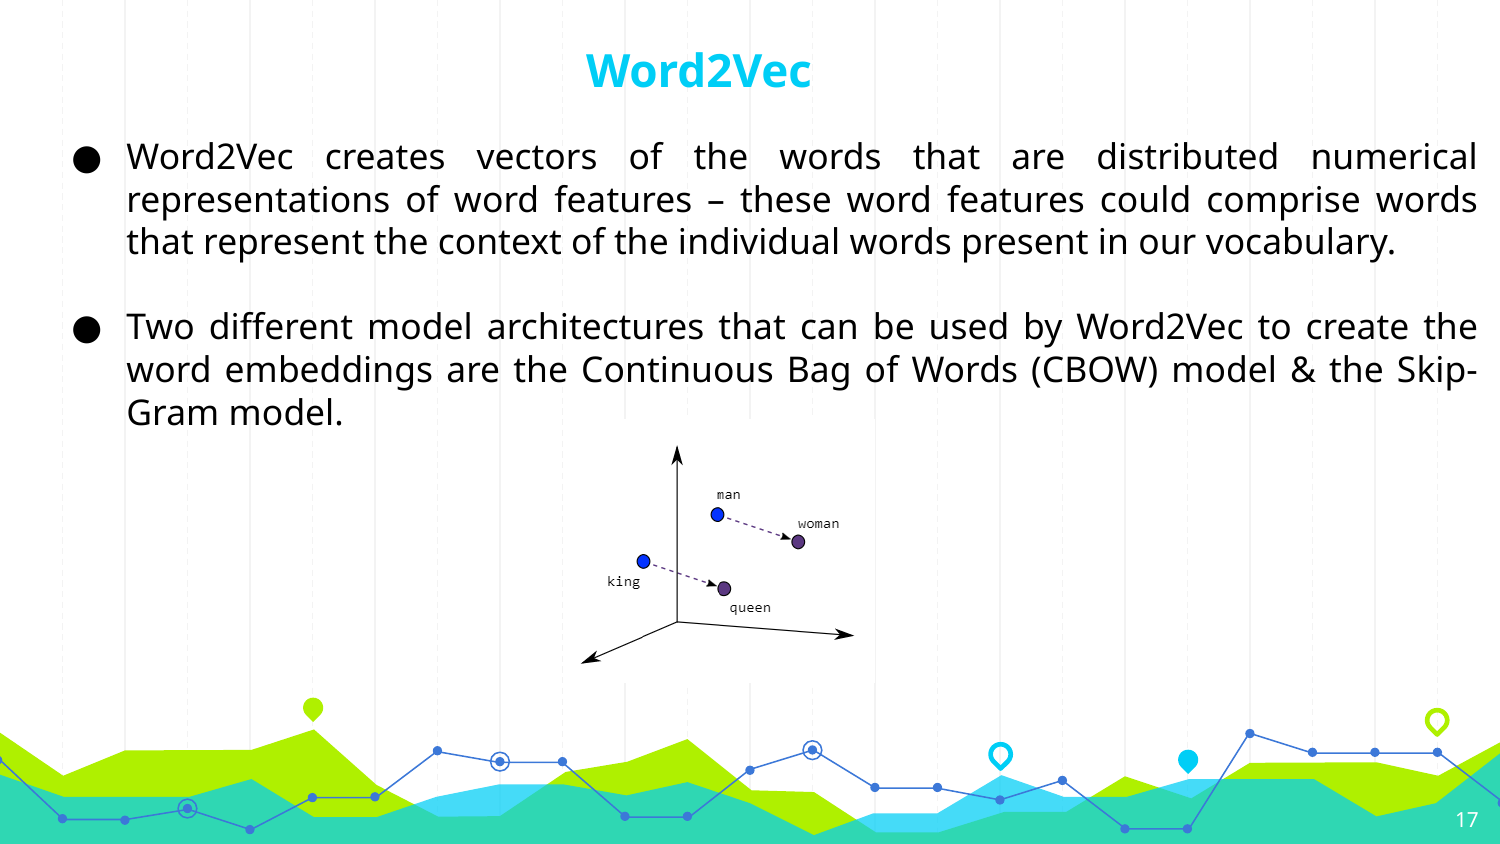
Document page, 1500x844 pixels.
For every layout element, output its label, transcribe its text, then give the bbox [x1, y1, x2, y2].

text_box Word2Vec creates vectors of the words that are distributed numerical representations of word features – these word features could comprise words that represent the context of the individual words present in our vocabulary. Two different model architectures that can be used by Word2Vec to create the word embeddings are the Continuous Bag of Words (CBOW) model & the Skip-Gram model. [36, 119, 1494, 532]
picture [565, 419, 875, 683]
slide_number ‹#› [1403, 791, 1494, 844]
title Word2Vec [418, 35, 993, 112]
